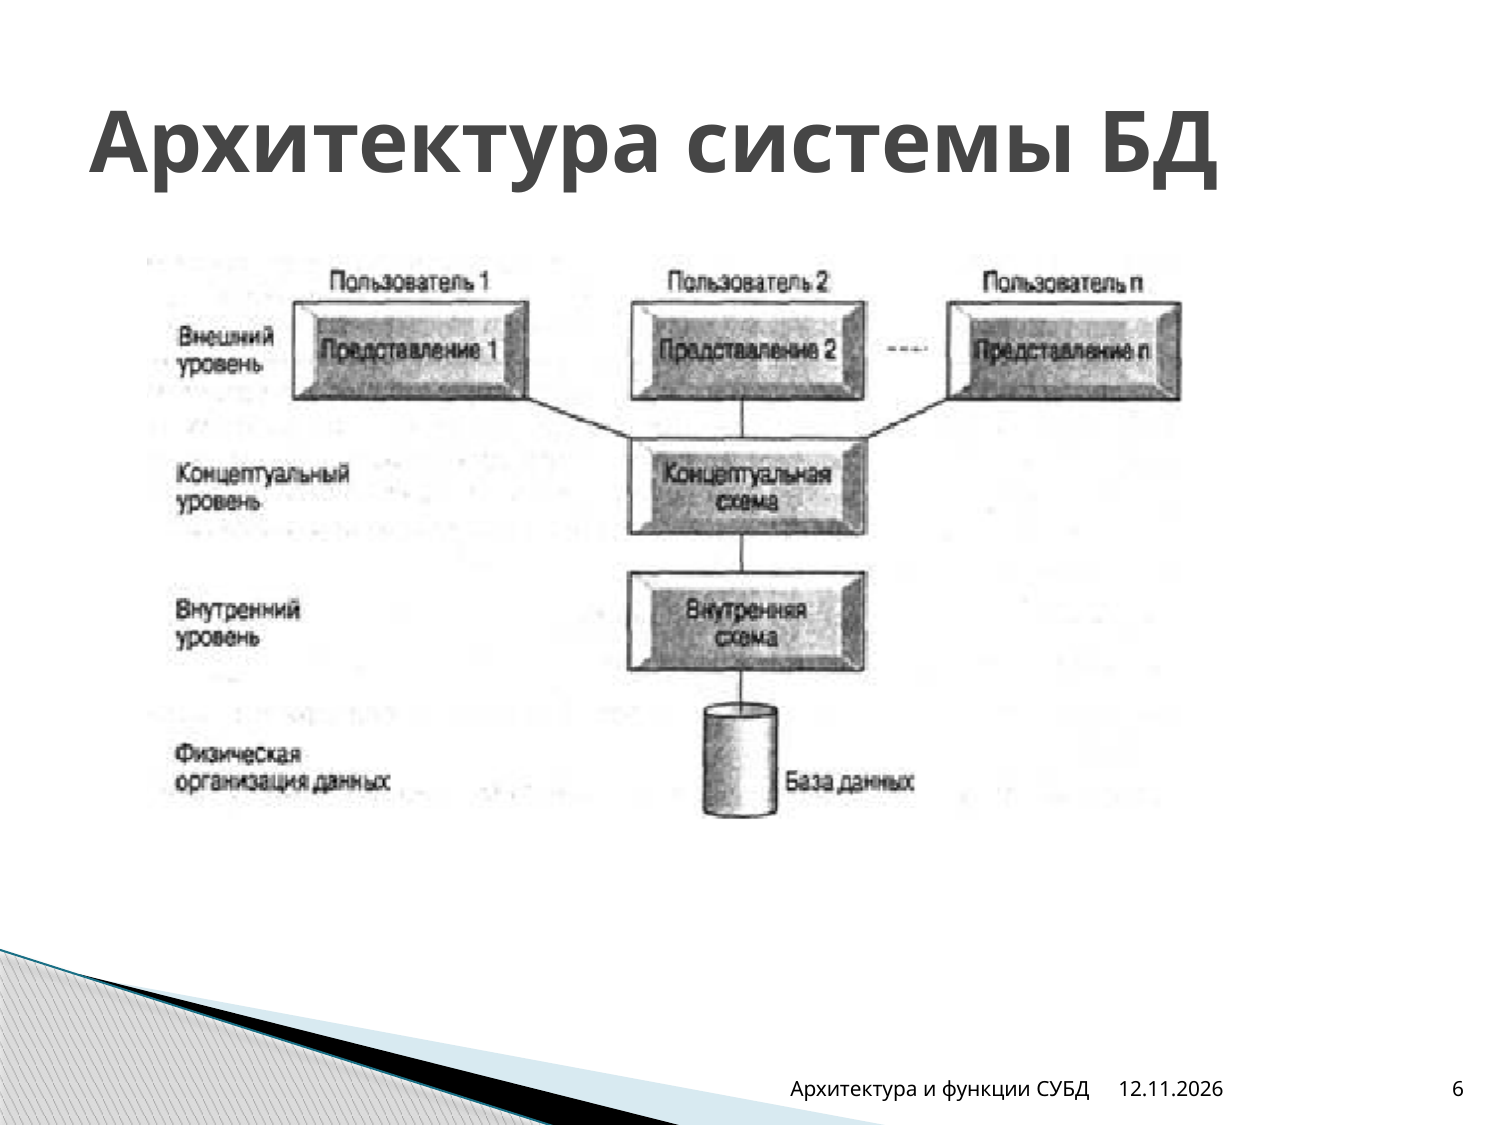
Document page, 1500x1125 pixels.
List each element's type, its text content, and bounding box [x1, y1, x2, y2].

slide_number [1105, 1051, 1418, 1112]
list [147, 254, 1365, 974]
slide_number 6 [1418, 1051, 1479, 1112]
footer Архитектура и функции СУБД [718, 1051, 1105, 1112]
title Архитектура системы БД [75, 45, 1425, 233]
